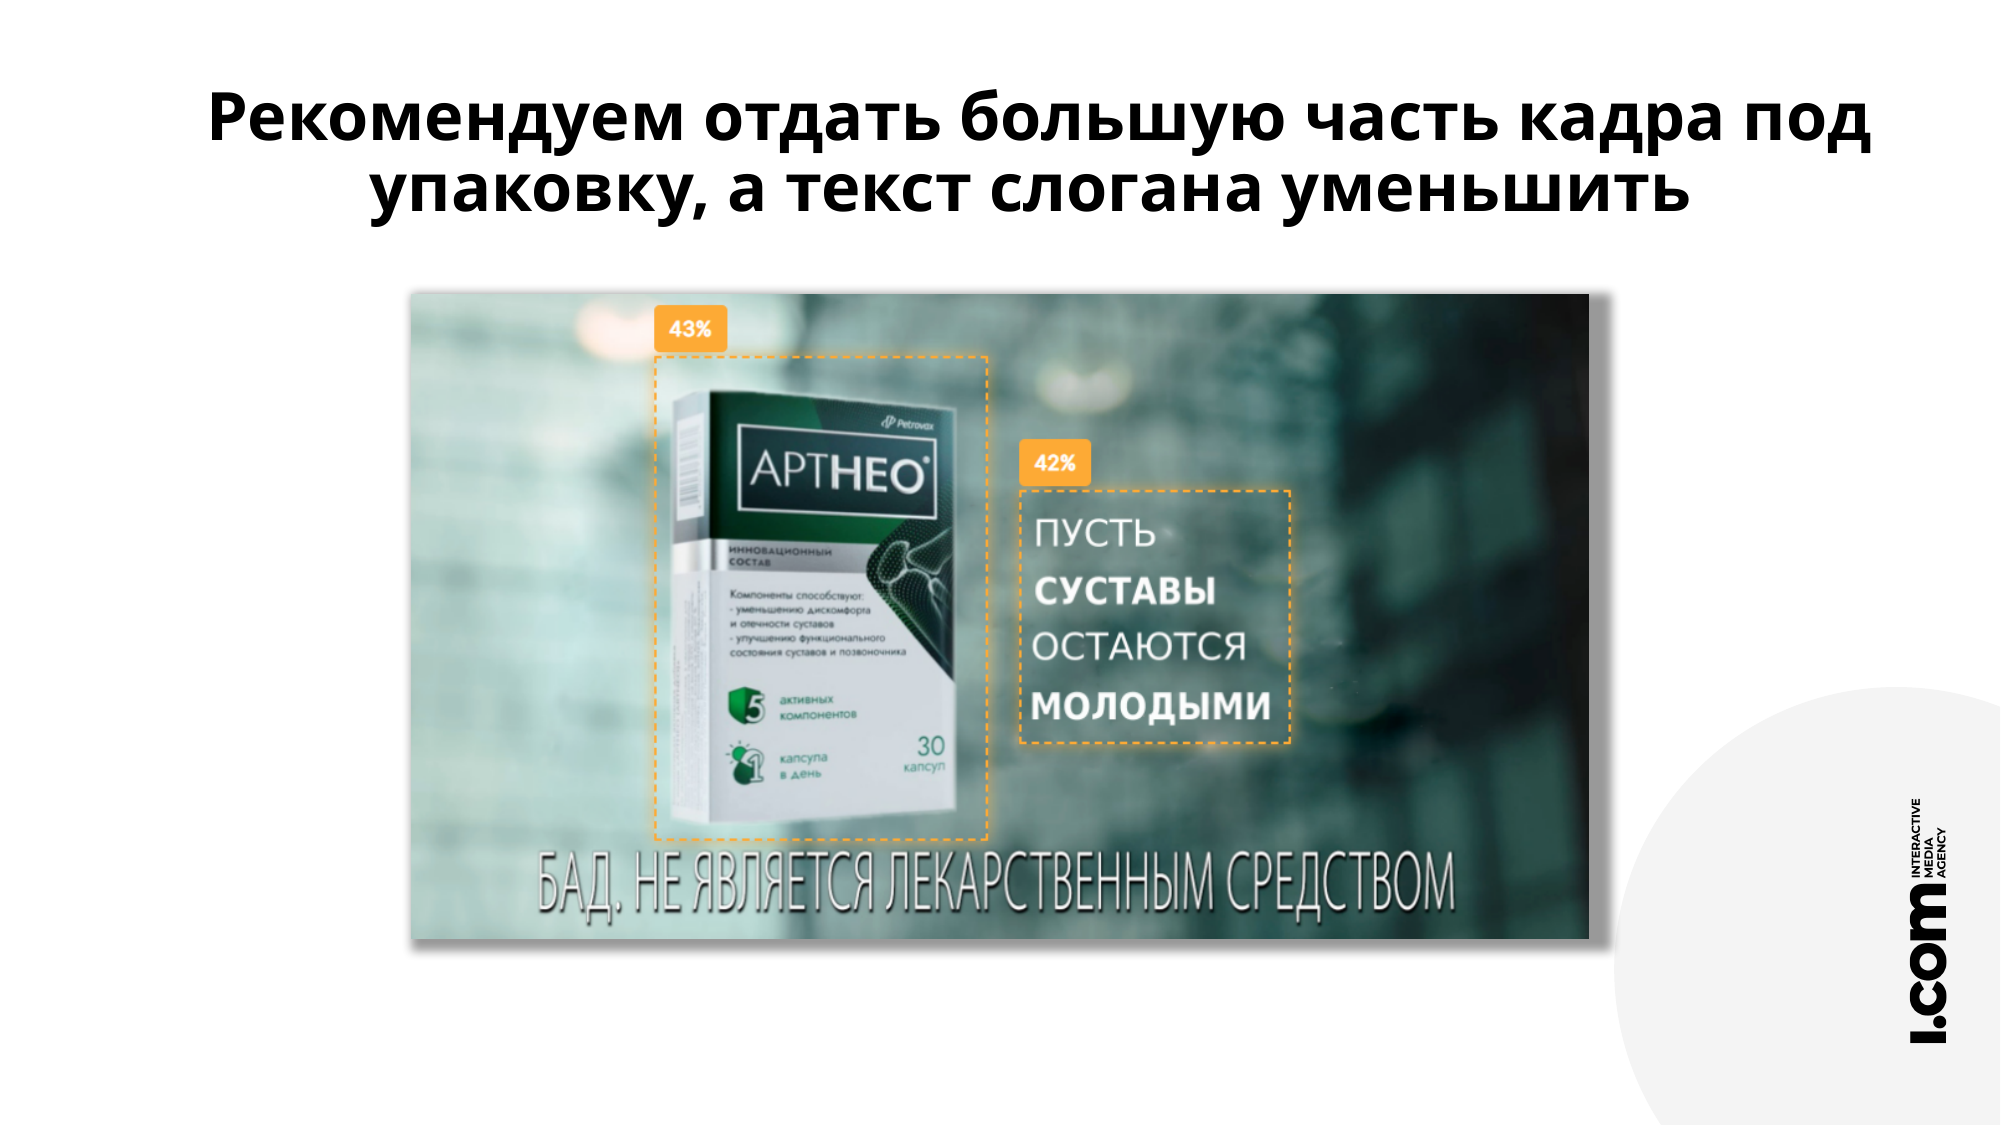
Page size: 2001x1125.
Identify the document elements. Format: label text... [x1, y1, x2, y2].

picture [1893, 773, 1959, 1077]
picture [411, 294, 1589, 939]
text_box Рекомендуем отдать большую часть кадра под упаковку, а текст слогана уменьшить [137, 75, 1942, 241]
